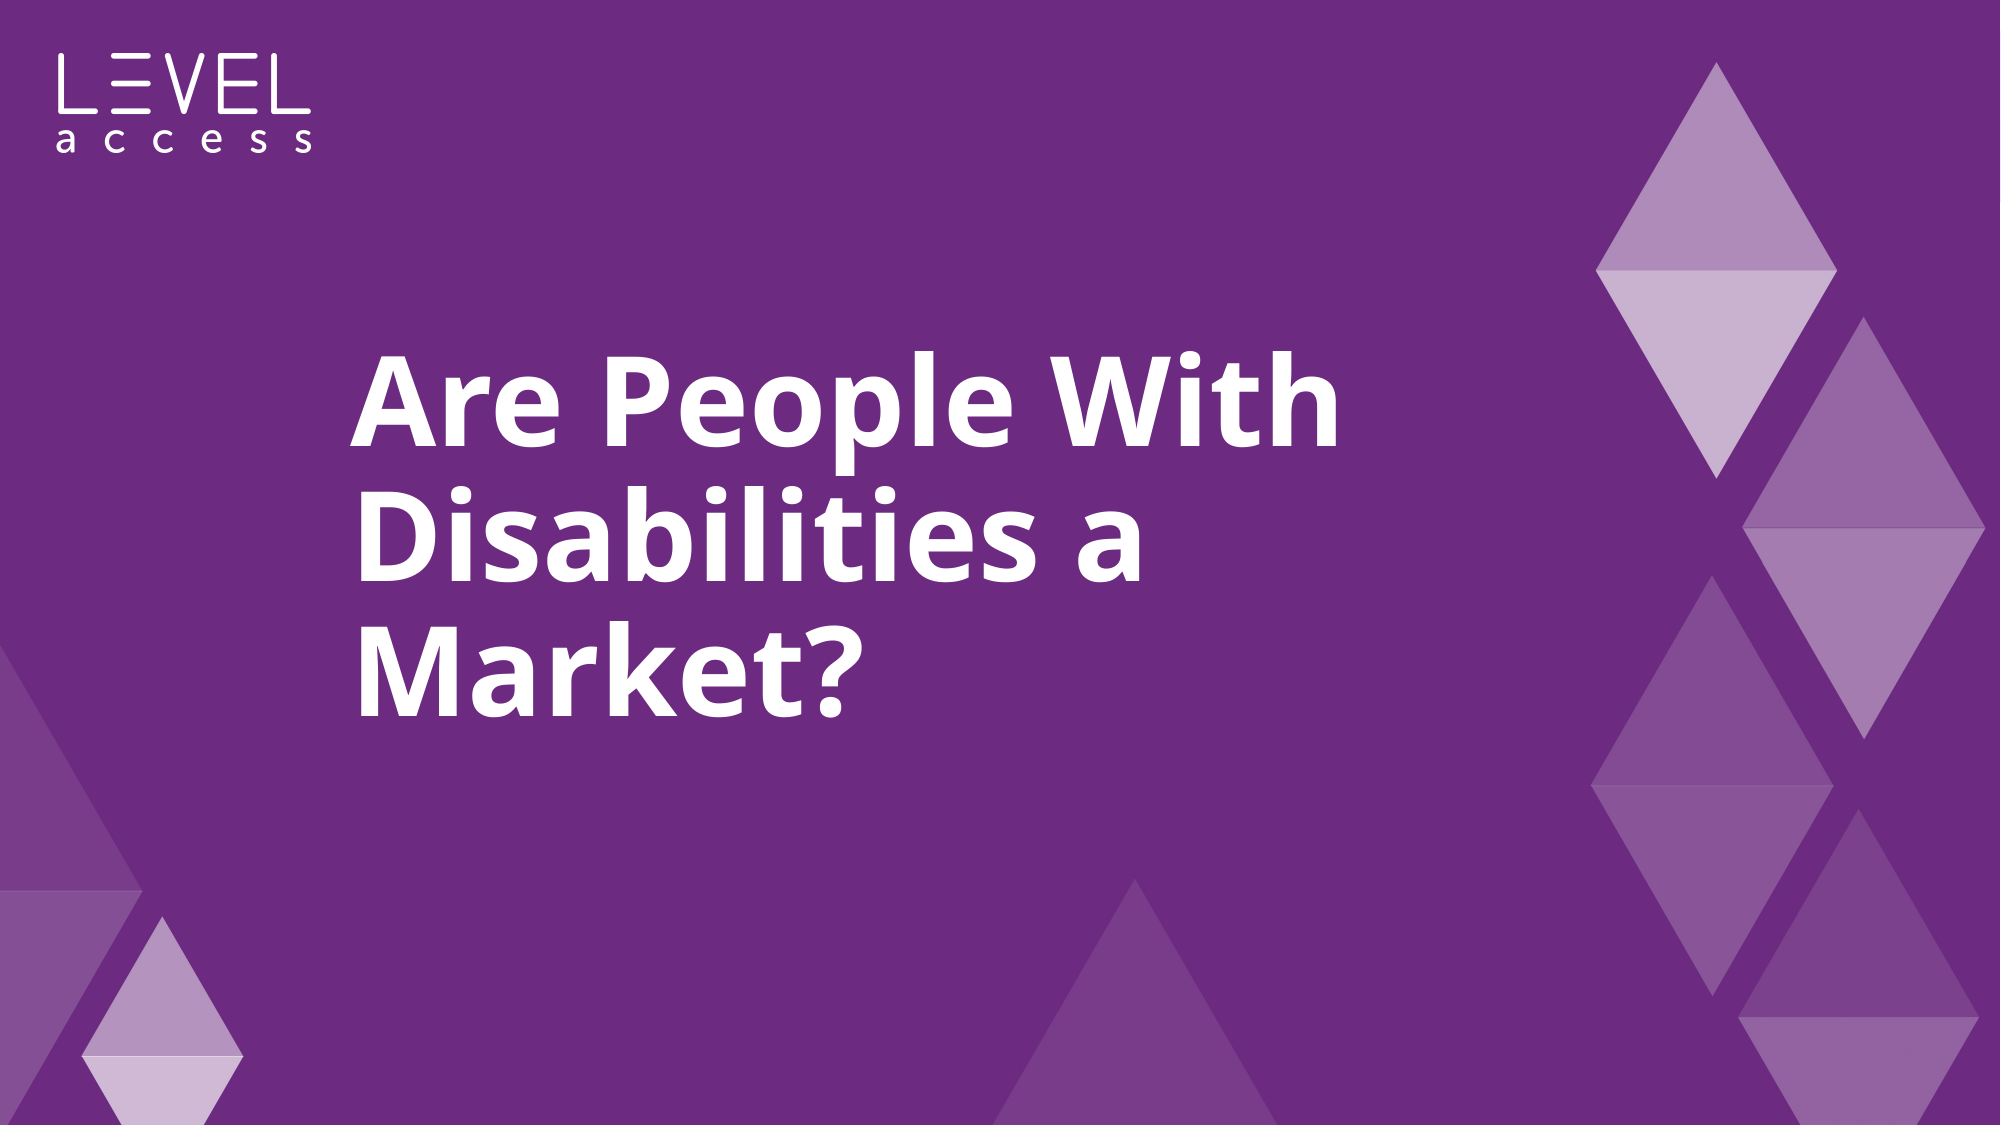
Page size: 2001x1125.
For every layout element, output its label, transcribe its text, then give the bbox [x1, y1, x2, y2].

title Are People With Disabilities a Market? [335, 309, 1552, 752]
picture [0, 0, 2001, 1125]
